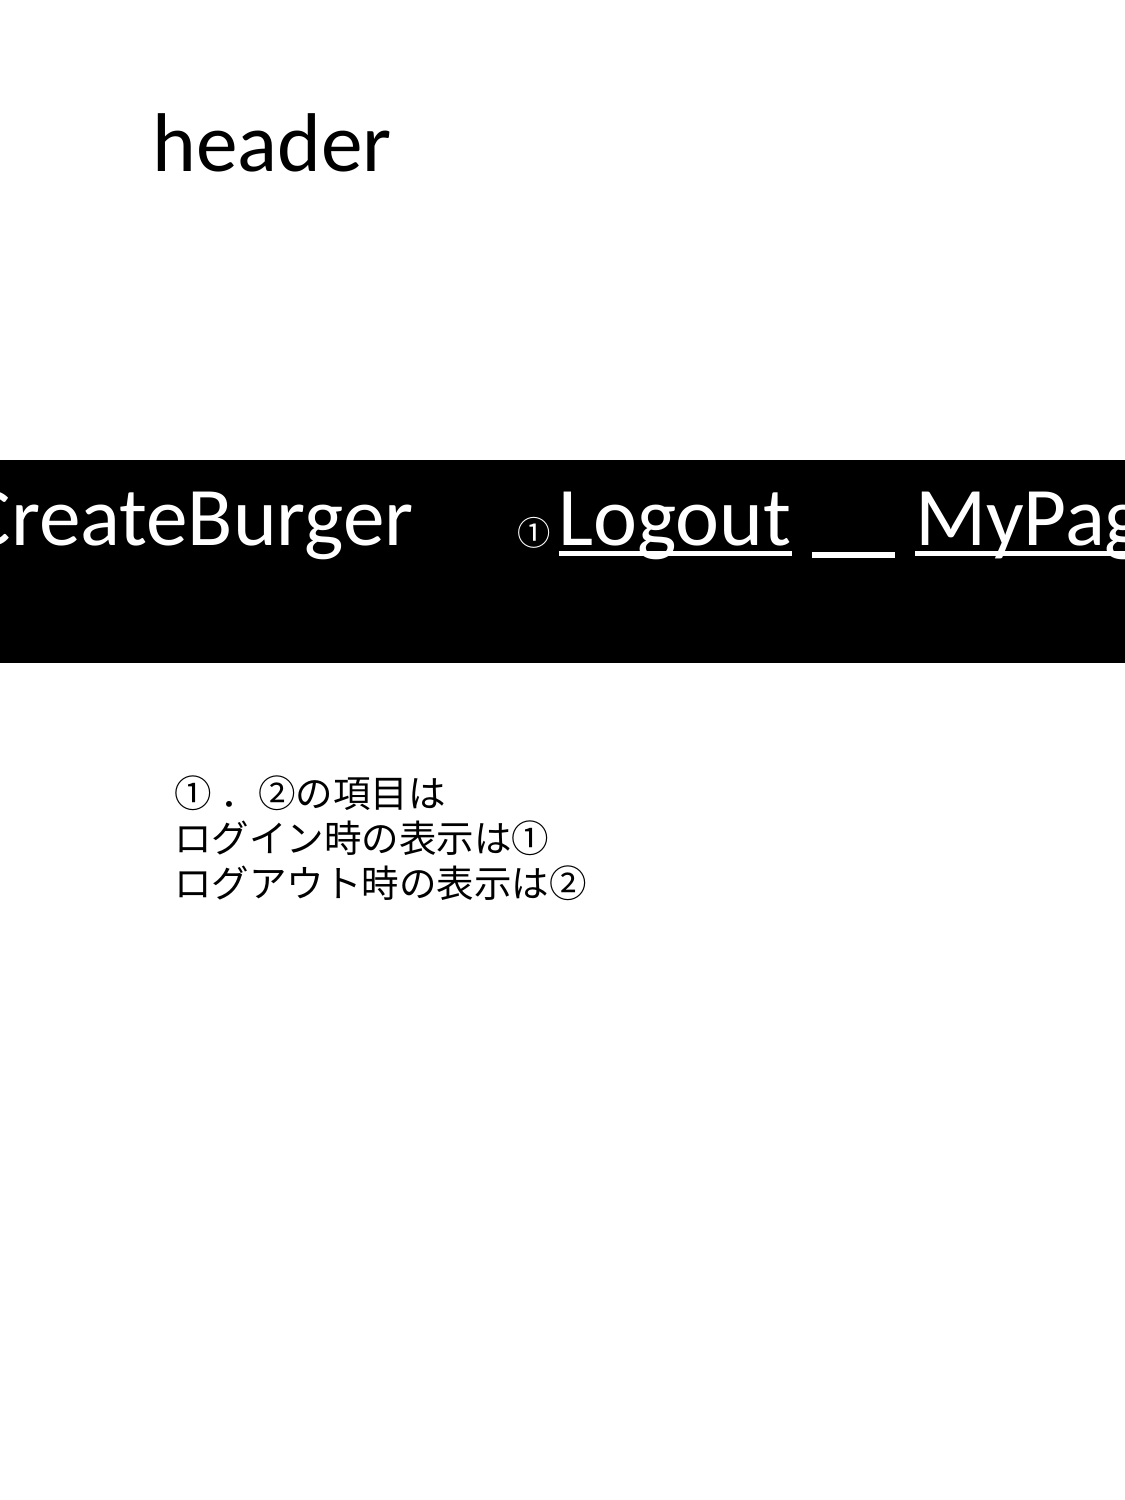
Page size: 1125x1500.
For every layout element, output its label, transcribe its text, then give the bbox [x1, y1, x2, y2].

text_box header [137, 81, 988, 196]
text_box Home Product CreateBurger ①Logout MyPage ②Login UserCreate [0, 460, 1125, 663]
text_box ①．②の項目は ログイン時の表示は① ログアウト時の表示は② [159, 762, 1010, 913]
